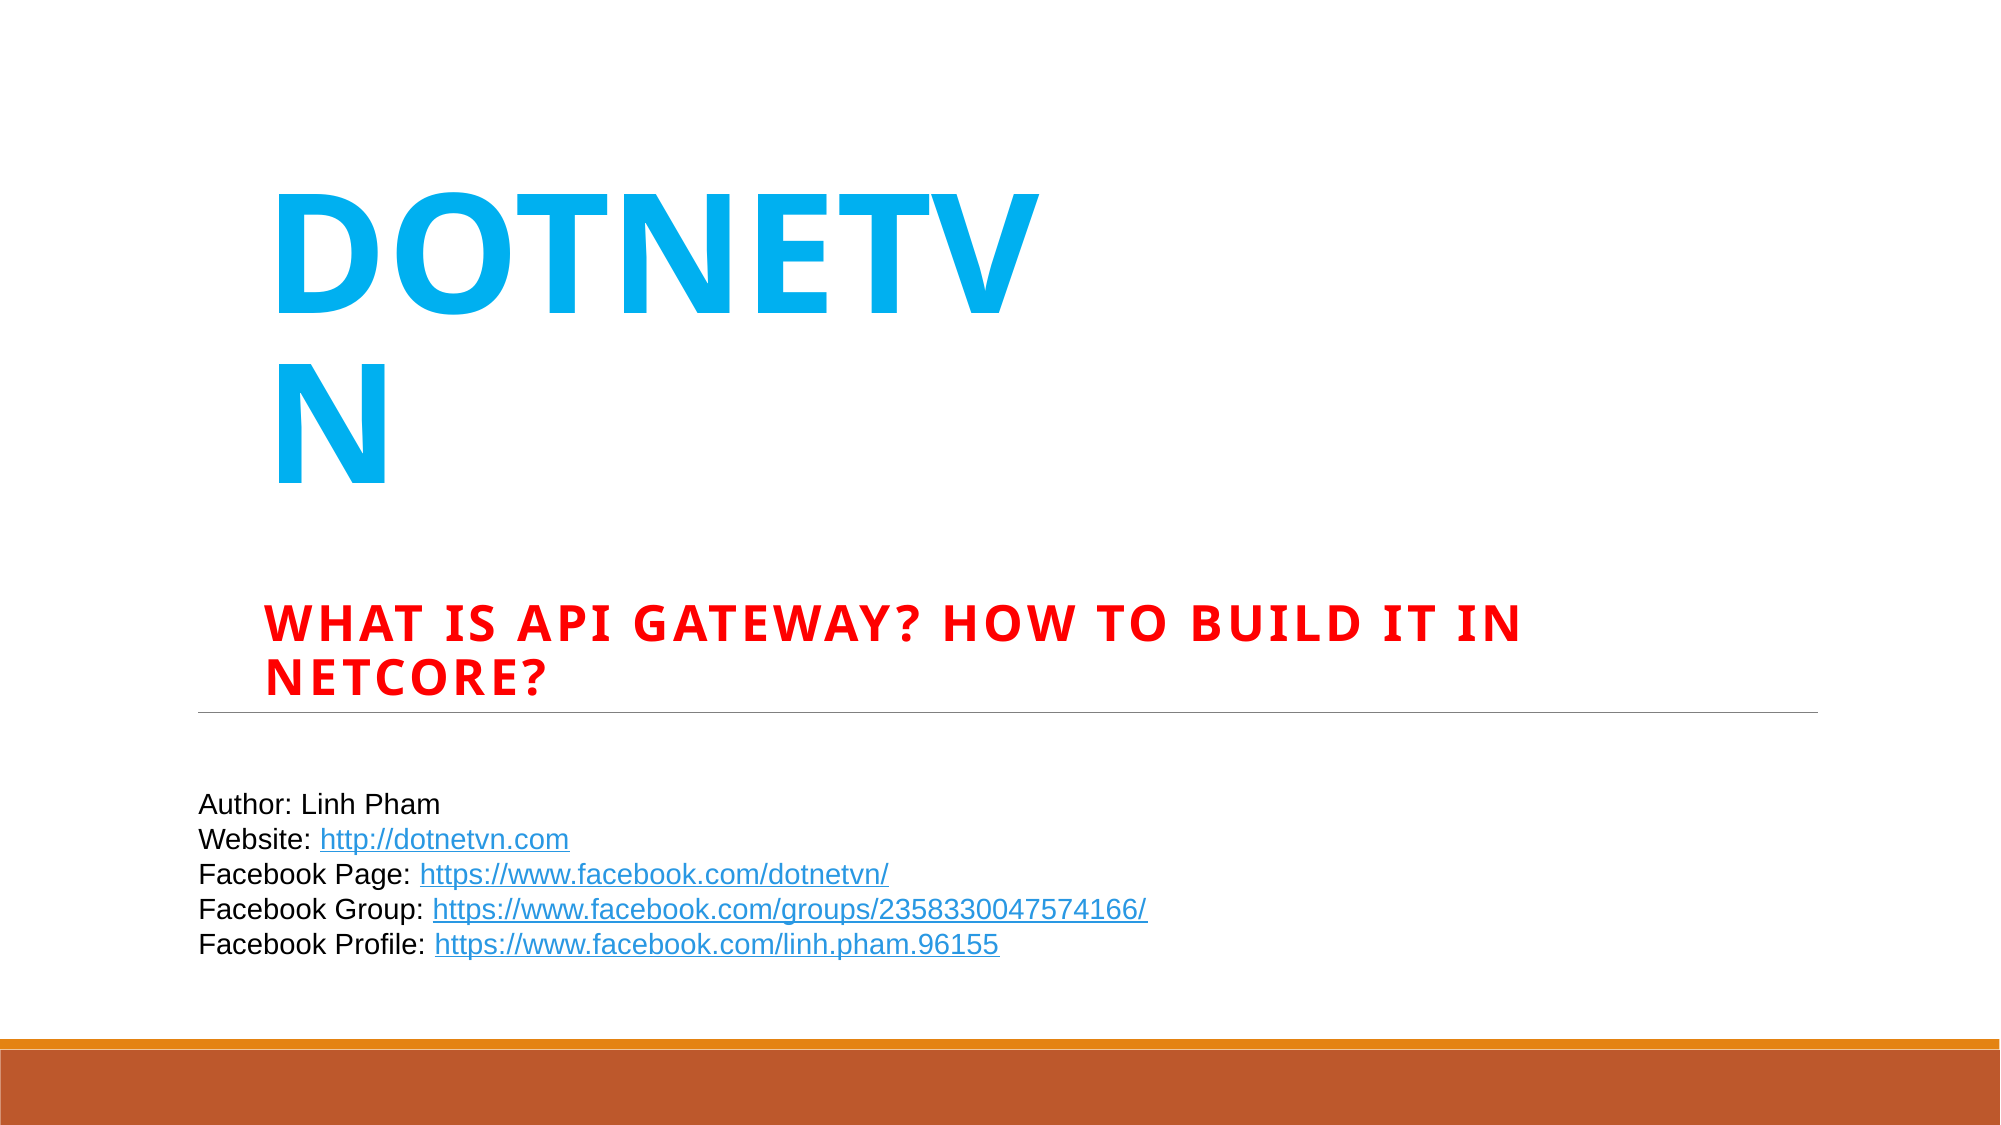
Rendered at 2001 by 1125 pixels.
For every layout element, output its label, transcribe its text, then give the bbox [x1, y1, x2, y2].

subtitle WHAT IS API GATEWAY? HOW TO BUILD IT IN NETCORE? [249, 590, 1750, 672]
title DOTNETVN [249, 133, 1086, 526]
text_box Author: Linh Pham Website: http://dotnetvn.com Facebook Page: https://www.facebook.com/dotnetvn/ Facebook Group: https://www.facebook.com/groups/2358330047574166/ Facebook Profile: https://www.facebook.com/linh.pham.96155 [183, 777, 1403, 968]
